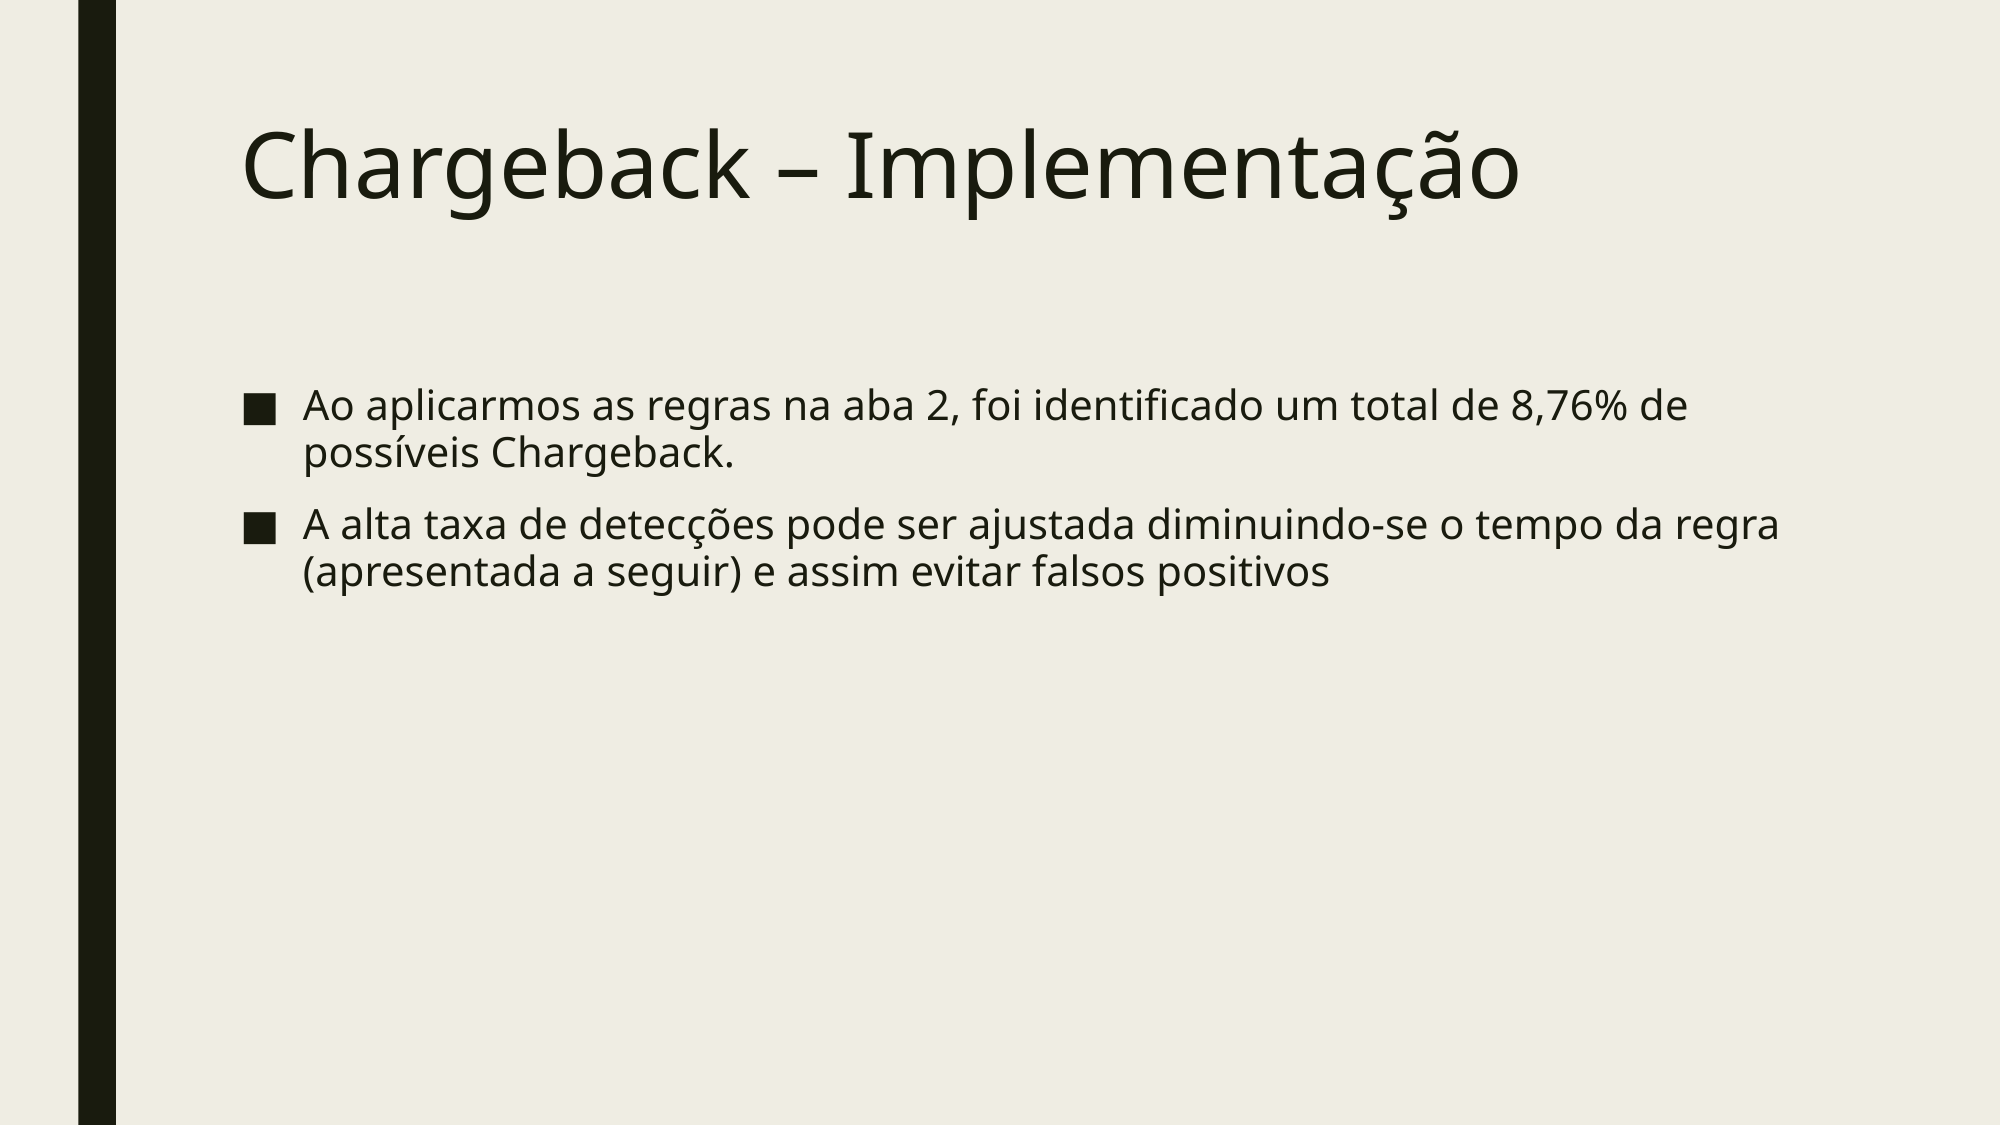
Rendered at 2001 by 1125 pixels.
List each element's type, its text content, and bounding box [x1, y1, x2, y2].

title Chargeback – Implementação [225, 112, 1800, 357]
list Ao aplicarmos as regras na aba 2, foi identificado um total de 8,76% de possíveis Chargeback. A alta taxa de detecções pode ser ajustada diminuindo-se o tempo da regra (apresentada a seguir) e assim evitar falsos positivos [225, 375, 1800, 963]
